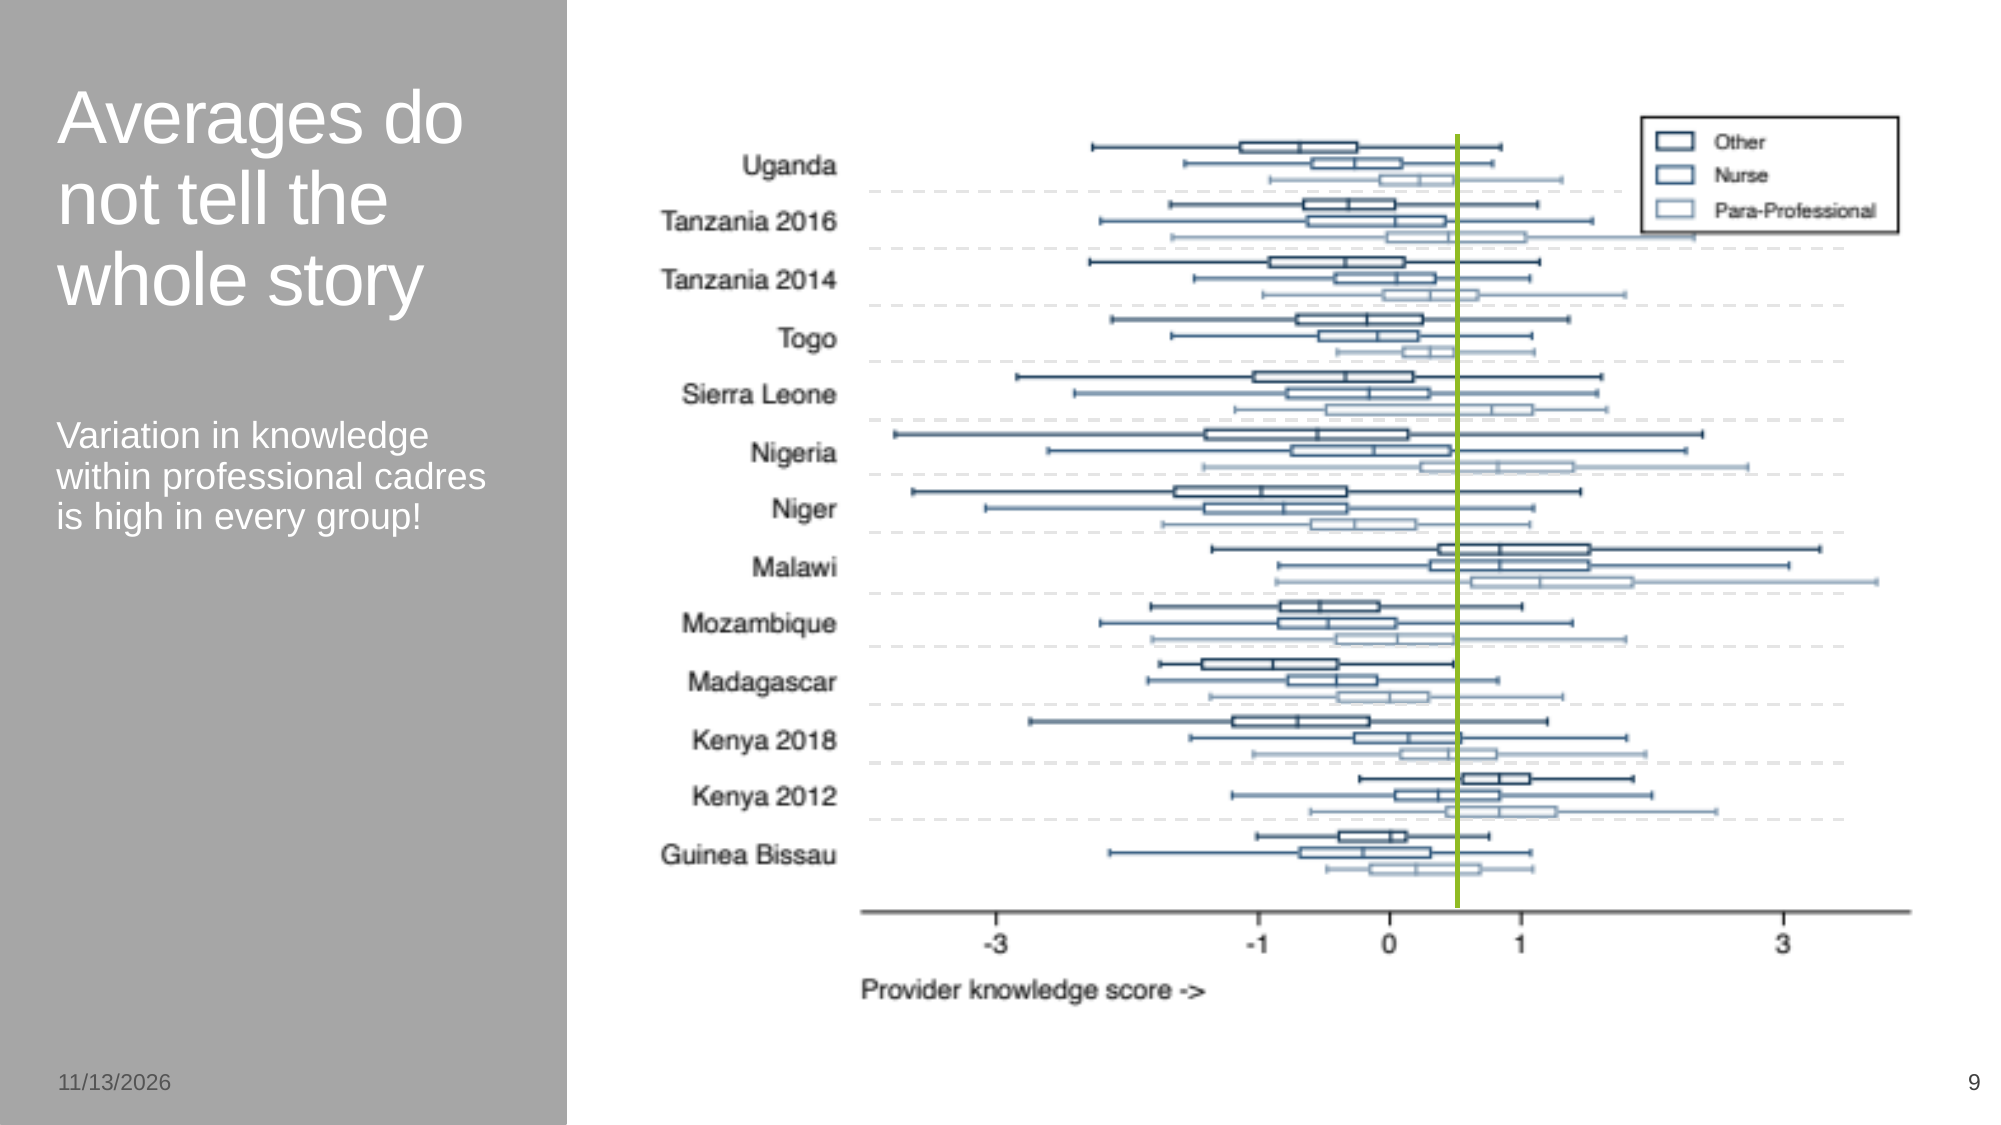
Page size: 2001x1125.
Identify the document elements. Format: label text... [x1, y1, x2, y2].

slide_number 9 [1744, 1042, 1996, 1103]
picture [604, 70, 1941, 1043]
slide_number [43, 1042, 493, 1103]
list Variation in knowledge within professional cadres is high in every group! [41, 409, 526, 1022]
title Averages do not tell the whole story [43, 71, 527, 247]
